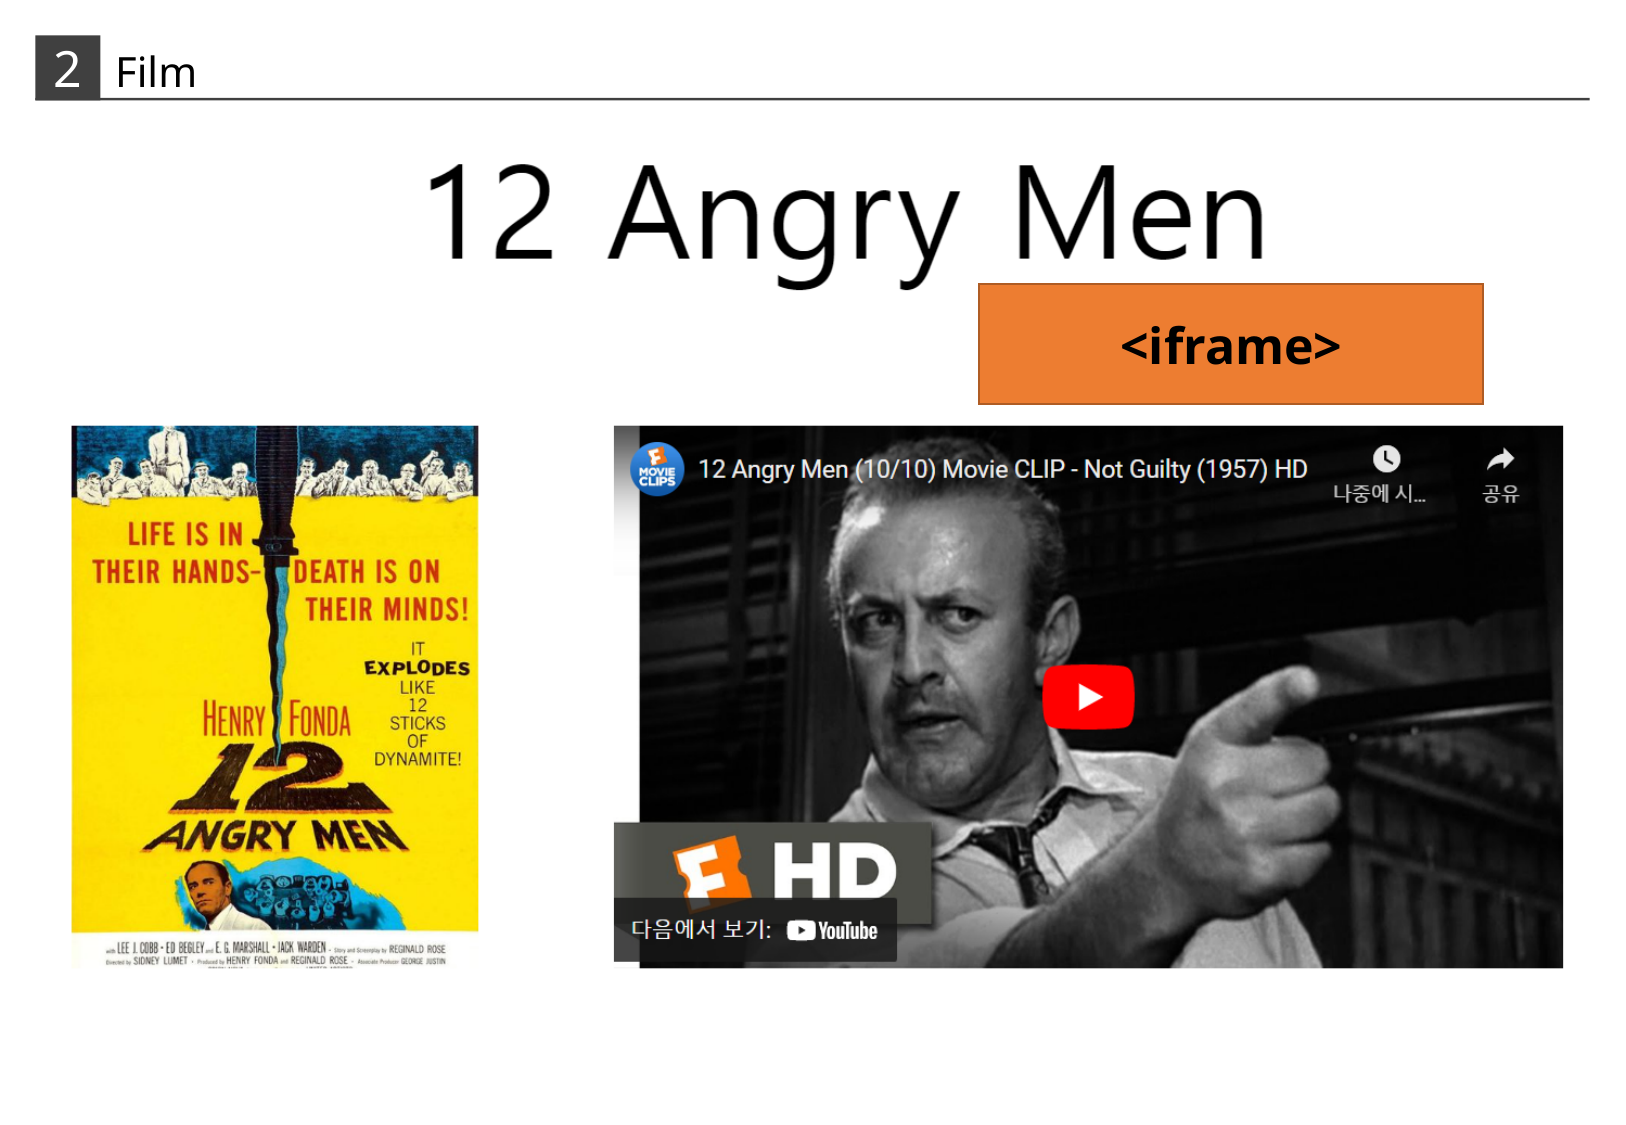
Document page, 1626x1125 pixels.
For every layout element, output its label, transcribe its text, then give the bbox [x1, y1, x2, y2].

picture [0, 110, 1625, 1015]
list Film [115, 49, 1590, 99]
list 2 [35, 35, 101, 101]
